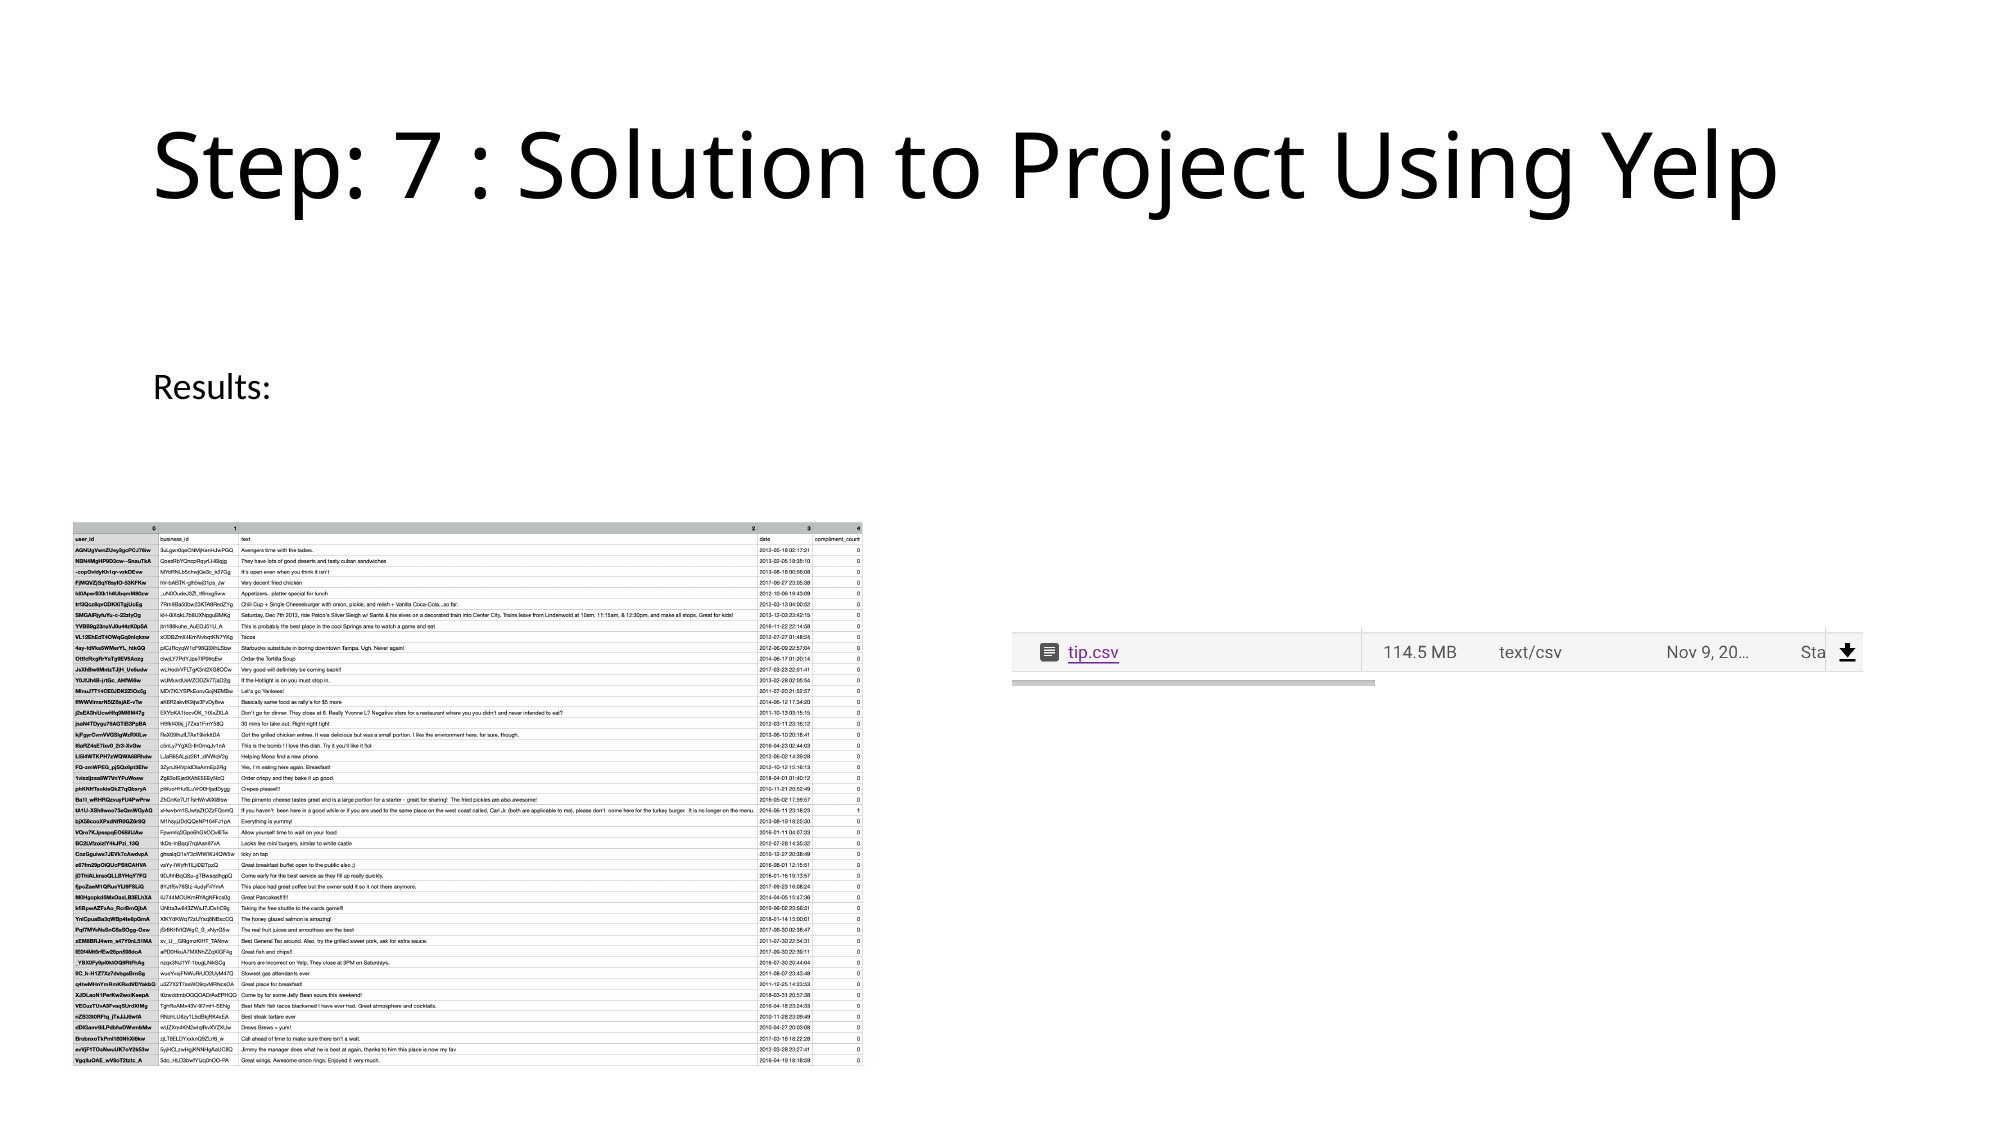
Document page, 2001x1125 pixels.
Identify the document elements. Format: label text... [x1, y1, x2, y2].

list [63, 521, 877, 1066]
title Step: 7 : Solution to Project Using Yelp [137, 59, 1863, 278]
text_box Results: [138, 354, 296, 415]
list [1012, 627, 1863, 686]
